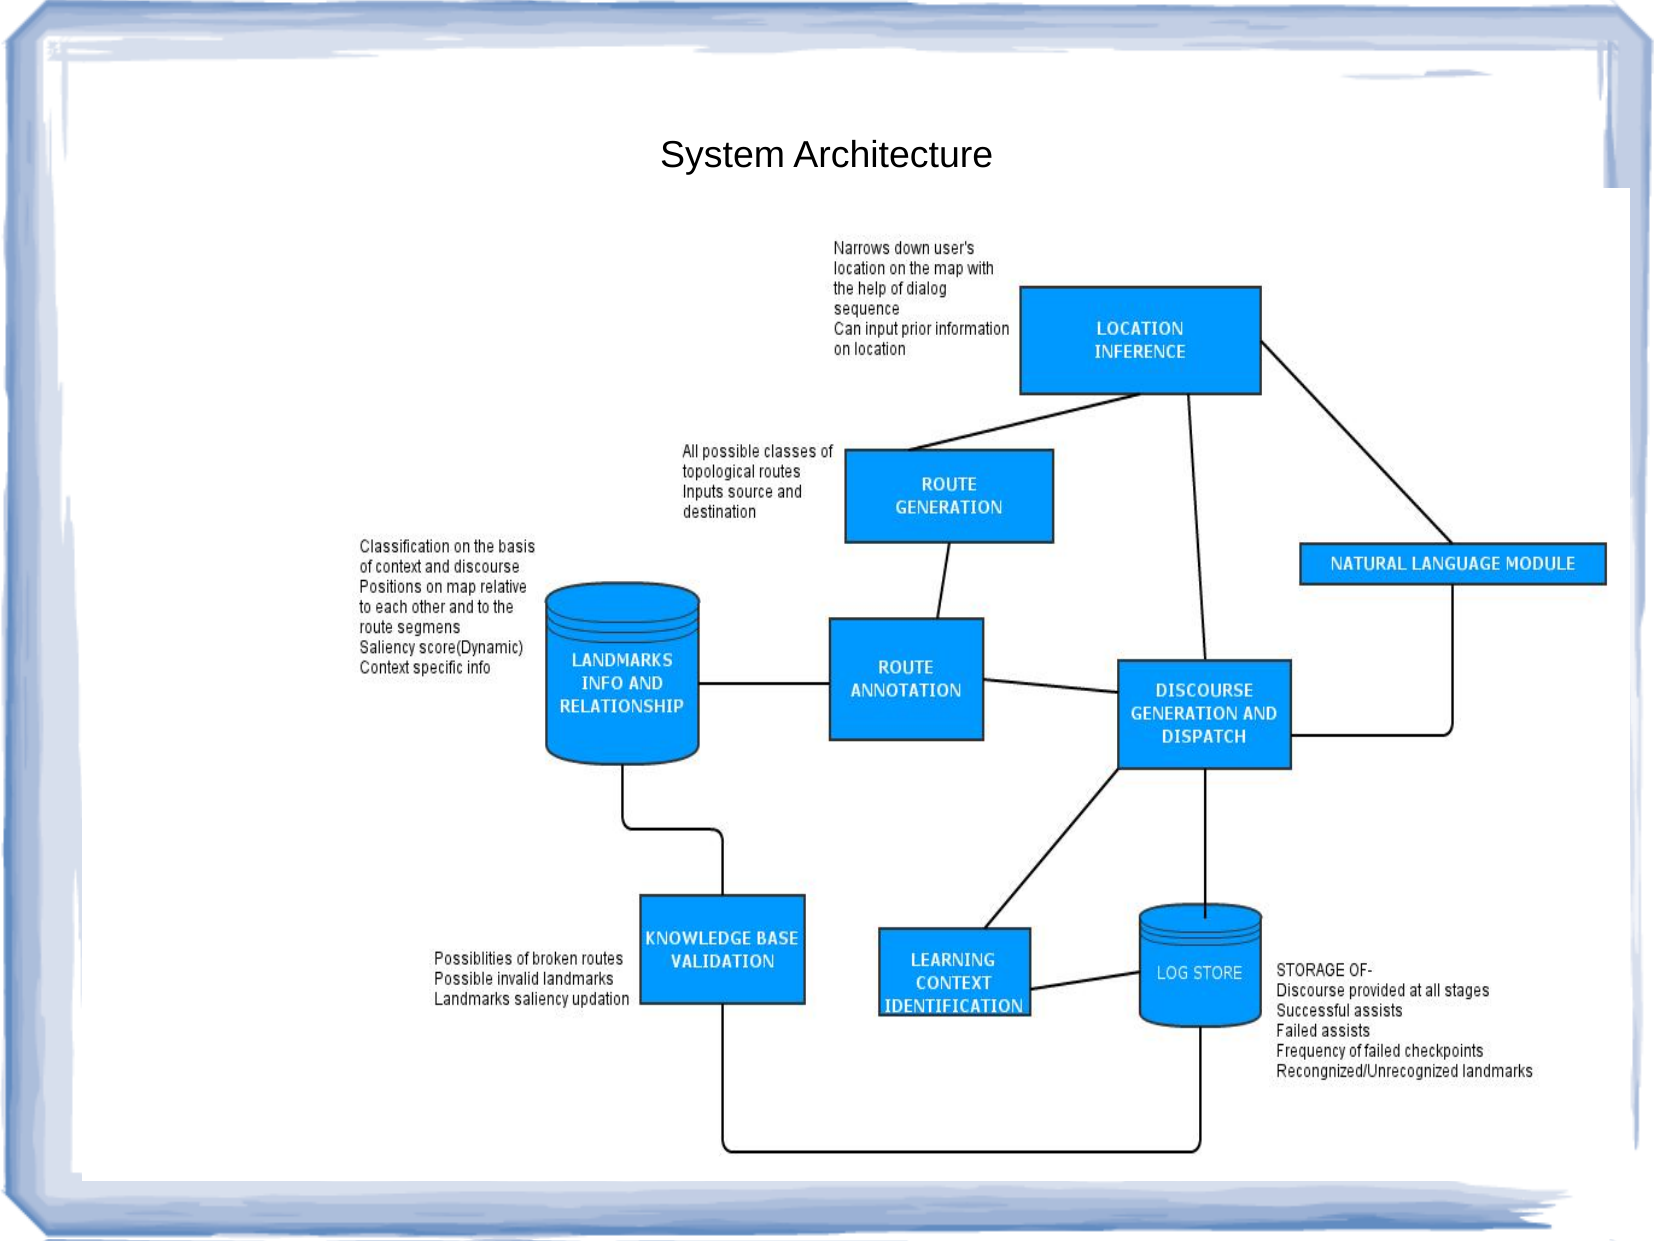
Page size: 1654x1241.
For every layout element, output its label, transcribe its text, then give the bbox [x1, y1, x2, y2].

picture [0, 0, 1654, 1241]
text_box System Architecture [82, 49, 1571, 188]
